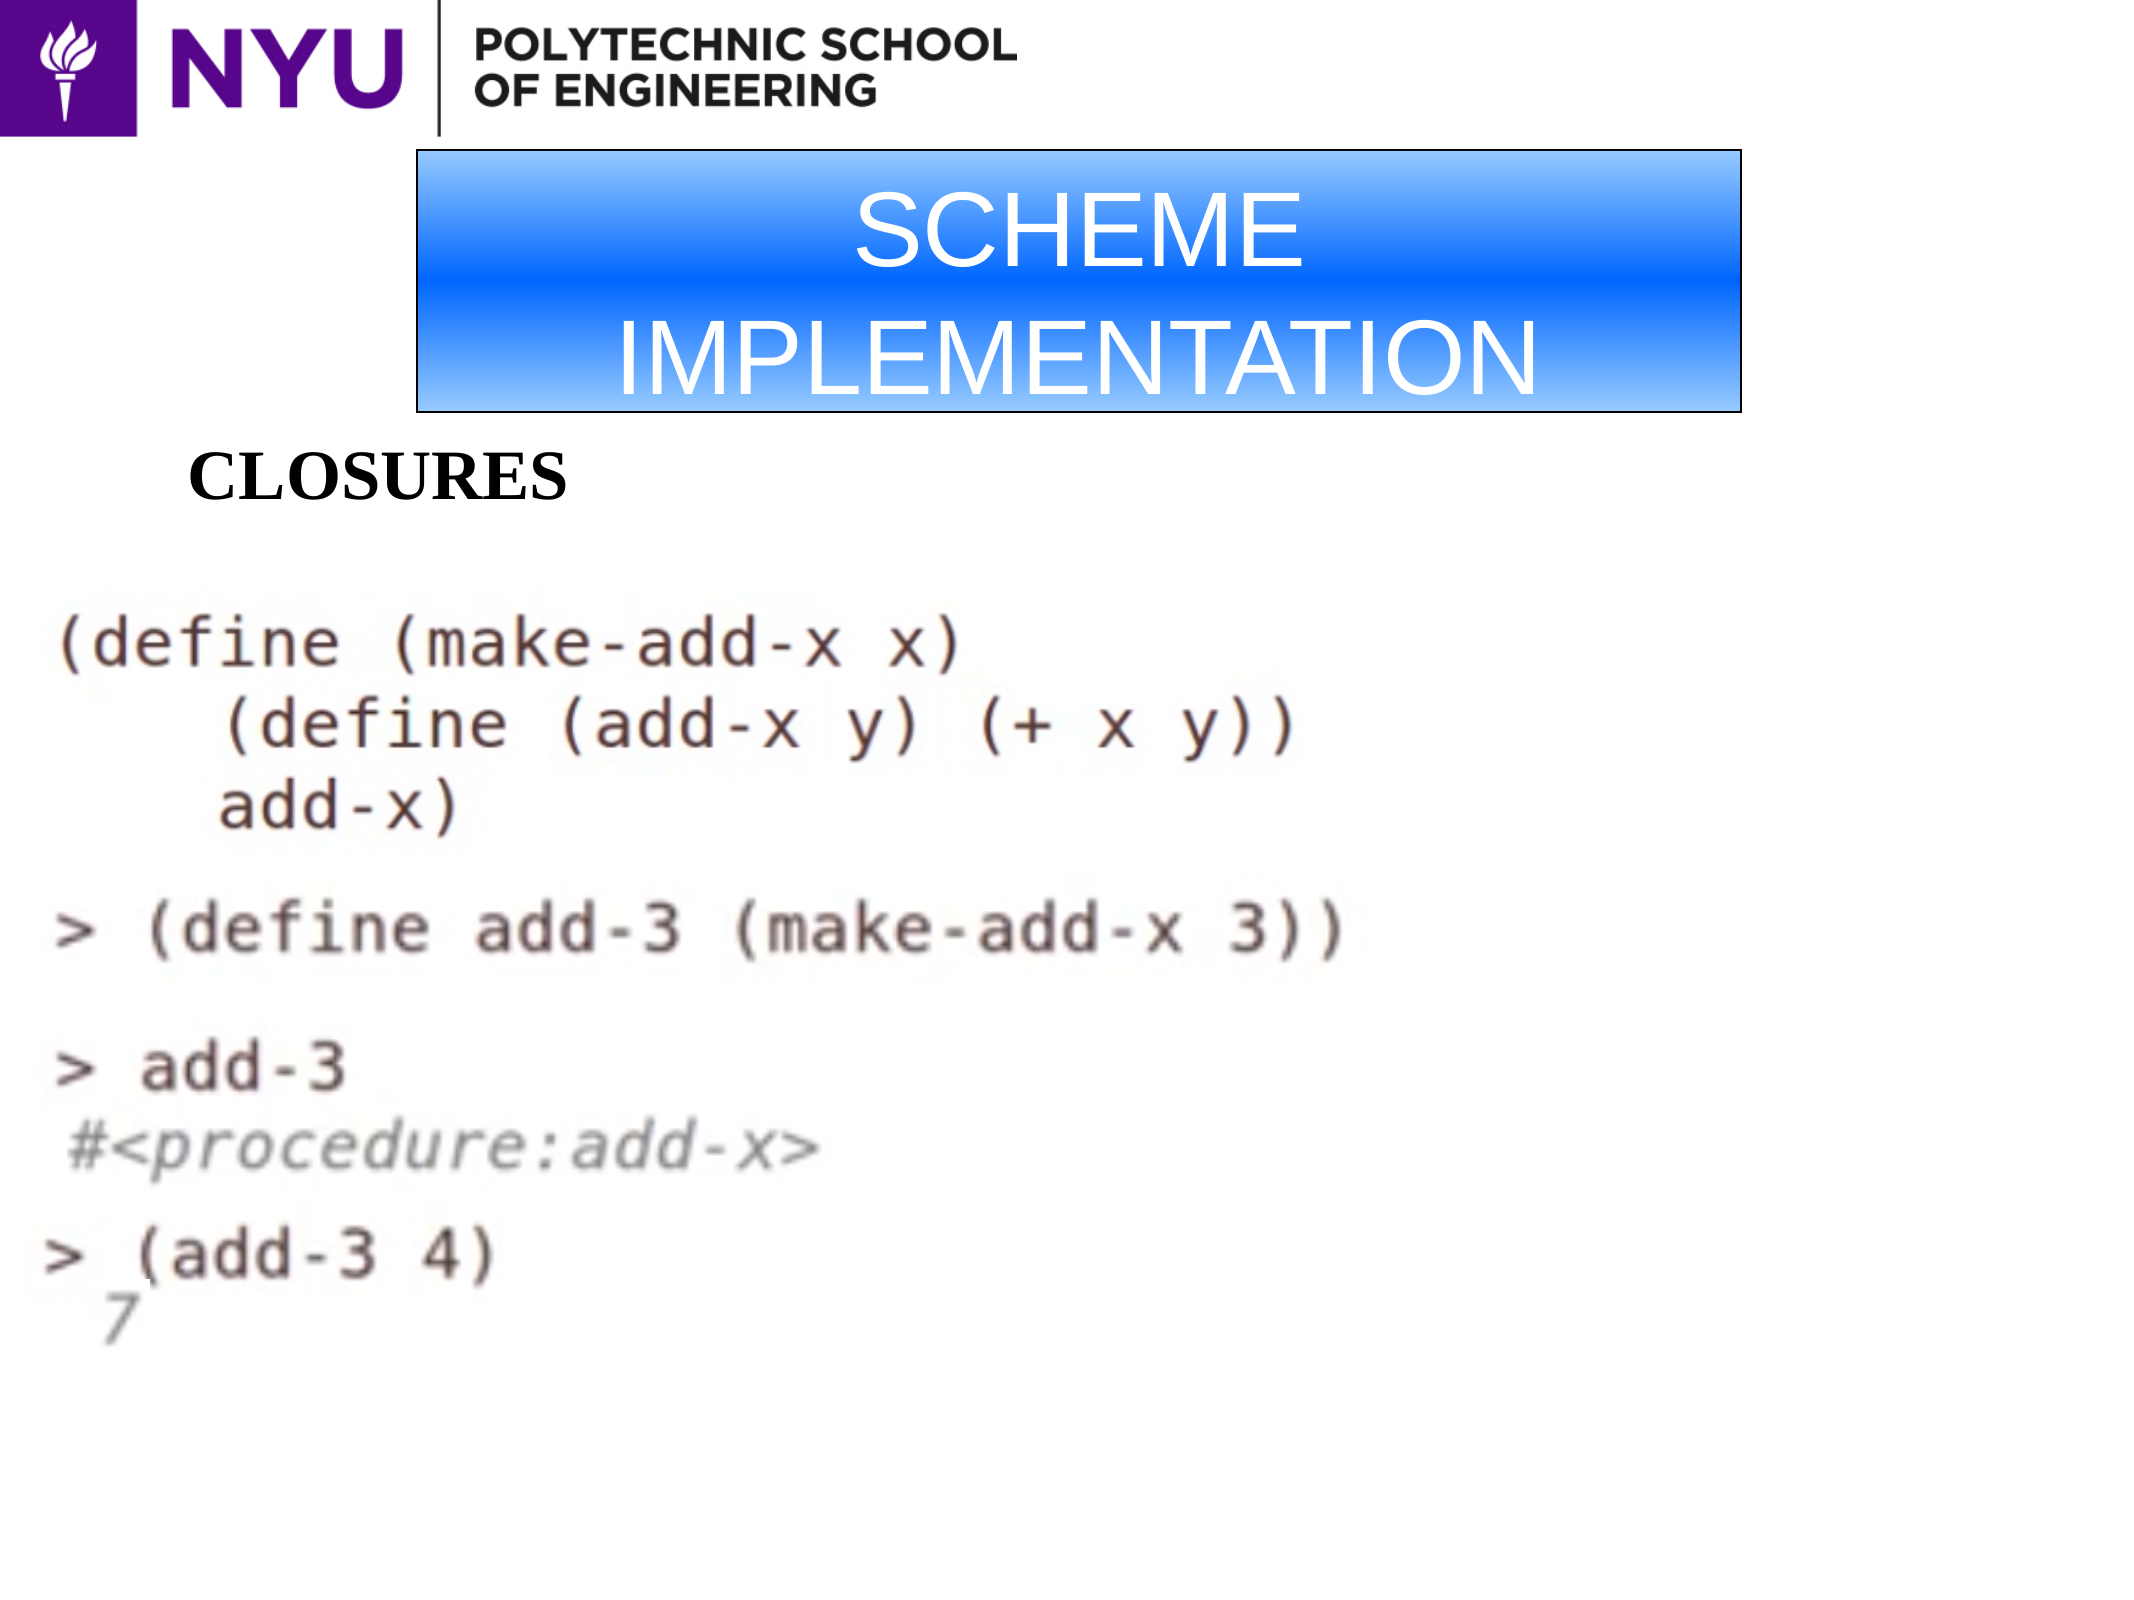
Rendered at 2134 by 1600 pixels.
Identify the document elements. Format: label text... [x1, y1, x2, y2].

picture [21, 1198, 518, 1356]
picture [21, 993, 833, 1192]
text_box SCHEME IMPLEMENTATION [417, 149, 1742, 318]
text_box CLOSURES [149, 318, 2048, 1428]
picture [0, 0, 1017, 138]
picture [21, 554, 1393, 982]
